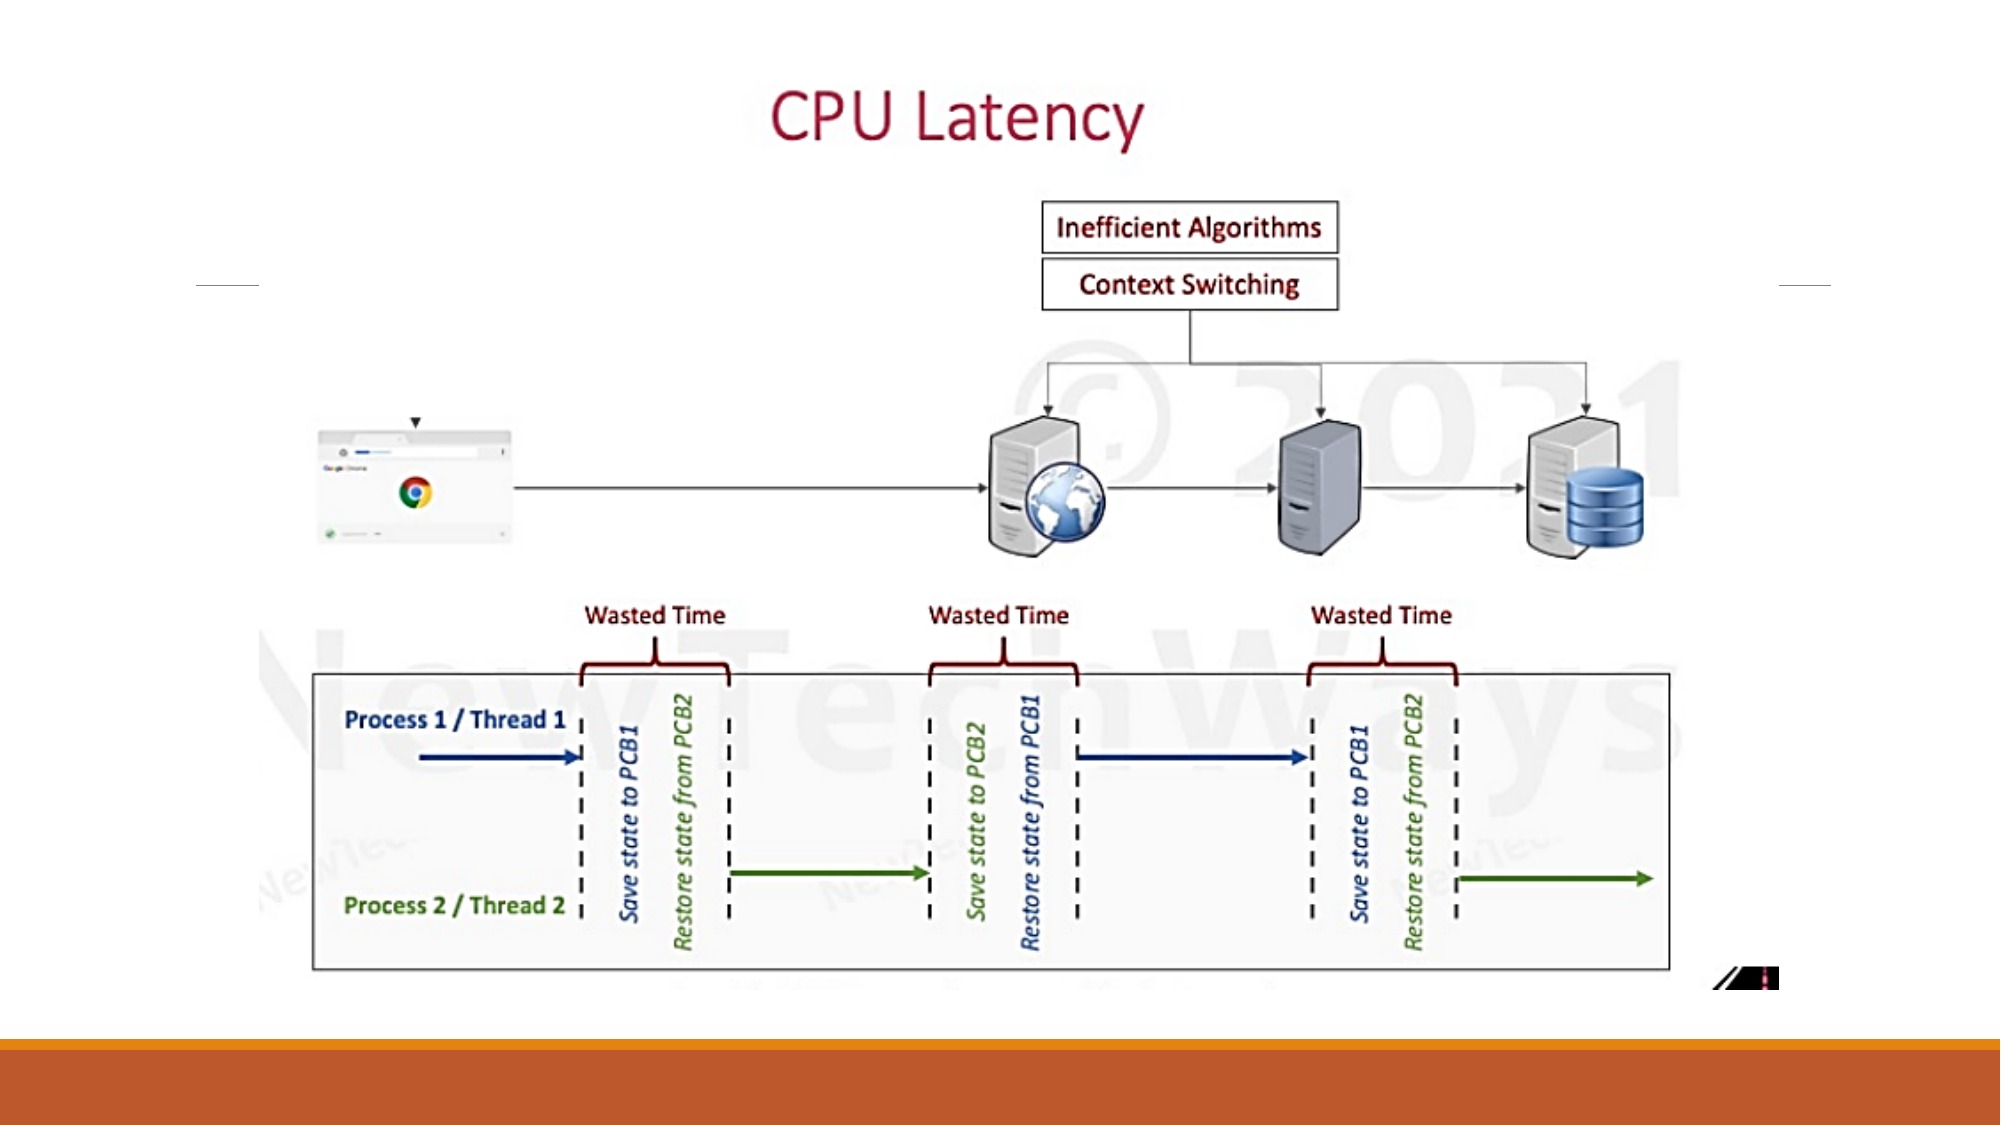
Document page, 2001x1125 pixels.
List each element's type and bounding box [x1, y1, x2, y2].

picture [258, 64, 1780, 991]
